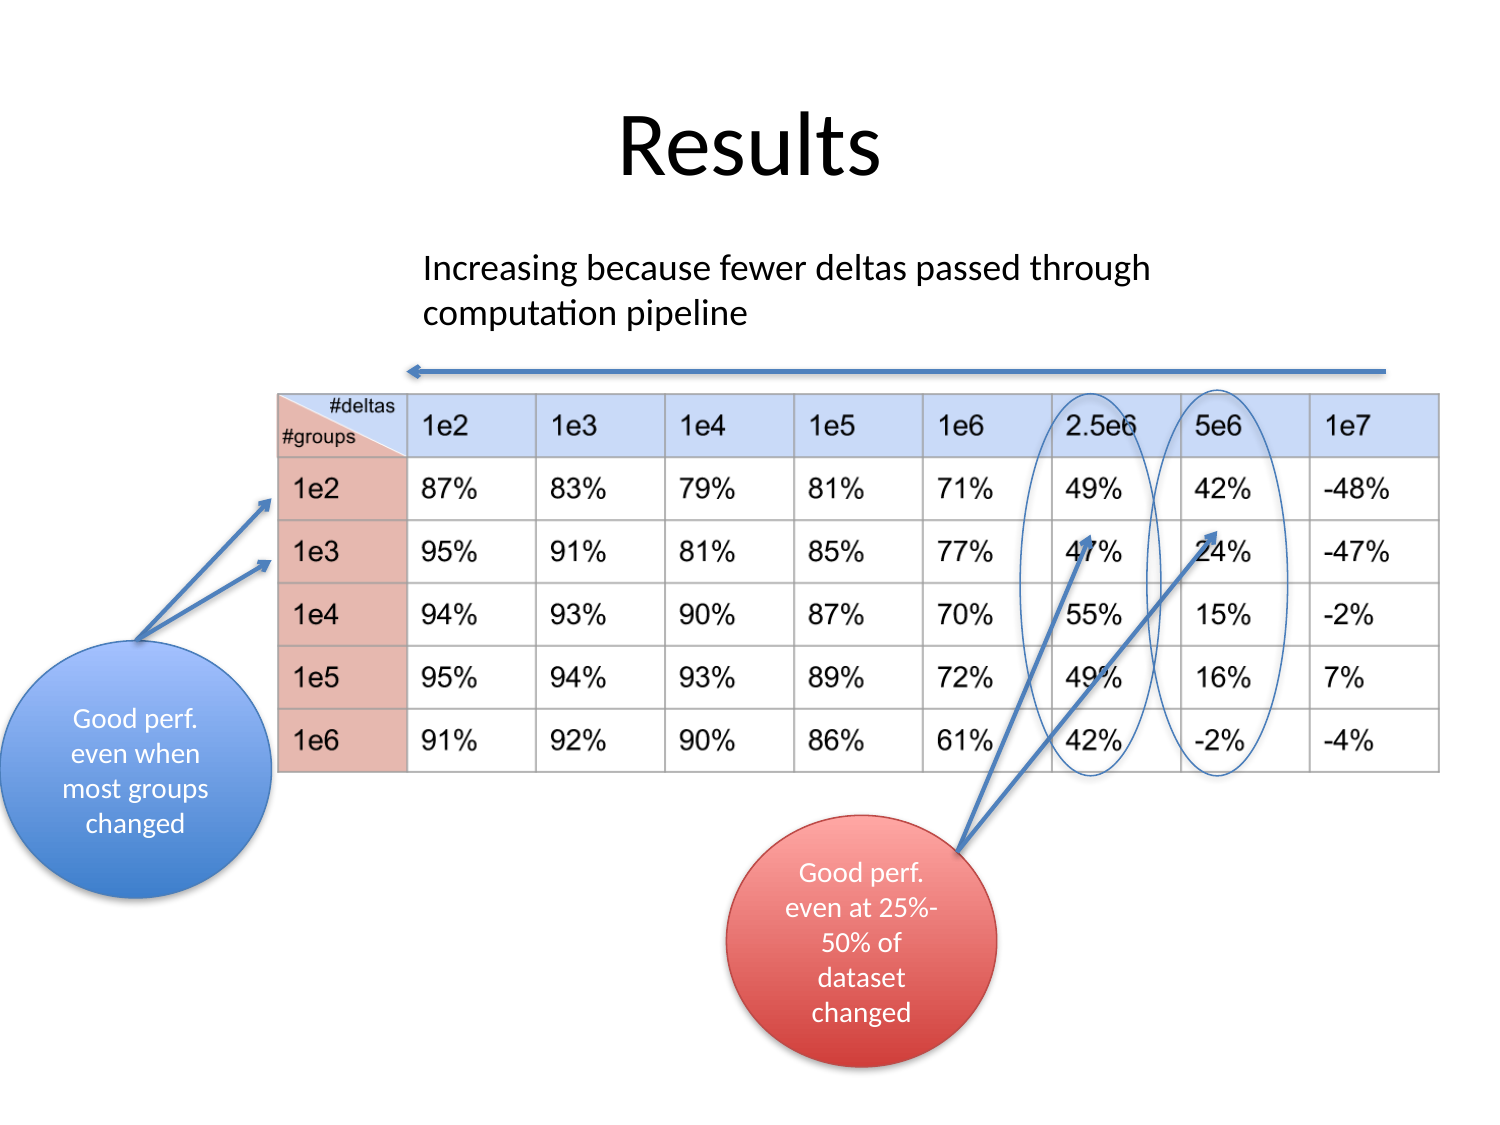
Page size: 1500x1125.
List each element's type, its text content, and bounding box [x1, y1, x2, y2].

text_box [956, 775, 1218, 853]
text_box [135, 498, 272, 559]
title Results [75, 45, 1425, 233]
picture [271, 389, 1447, 777]
text_box Good perf. even when most groups changed [0, 640, 272, 899]
text_box Increasing because fewer deltas passed through computation pipeline [408, 235, 1228, 341]
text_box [135, 559, 272, 641]
text_box Good perf. even at 25%-50% of dataset changed [725, 814, 998, 1068]
